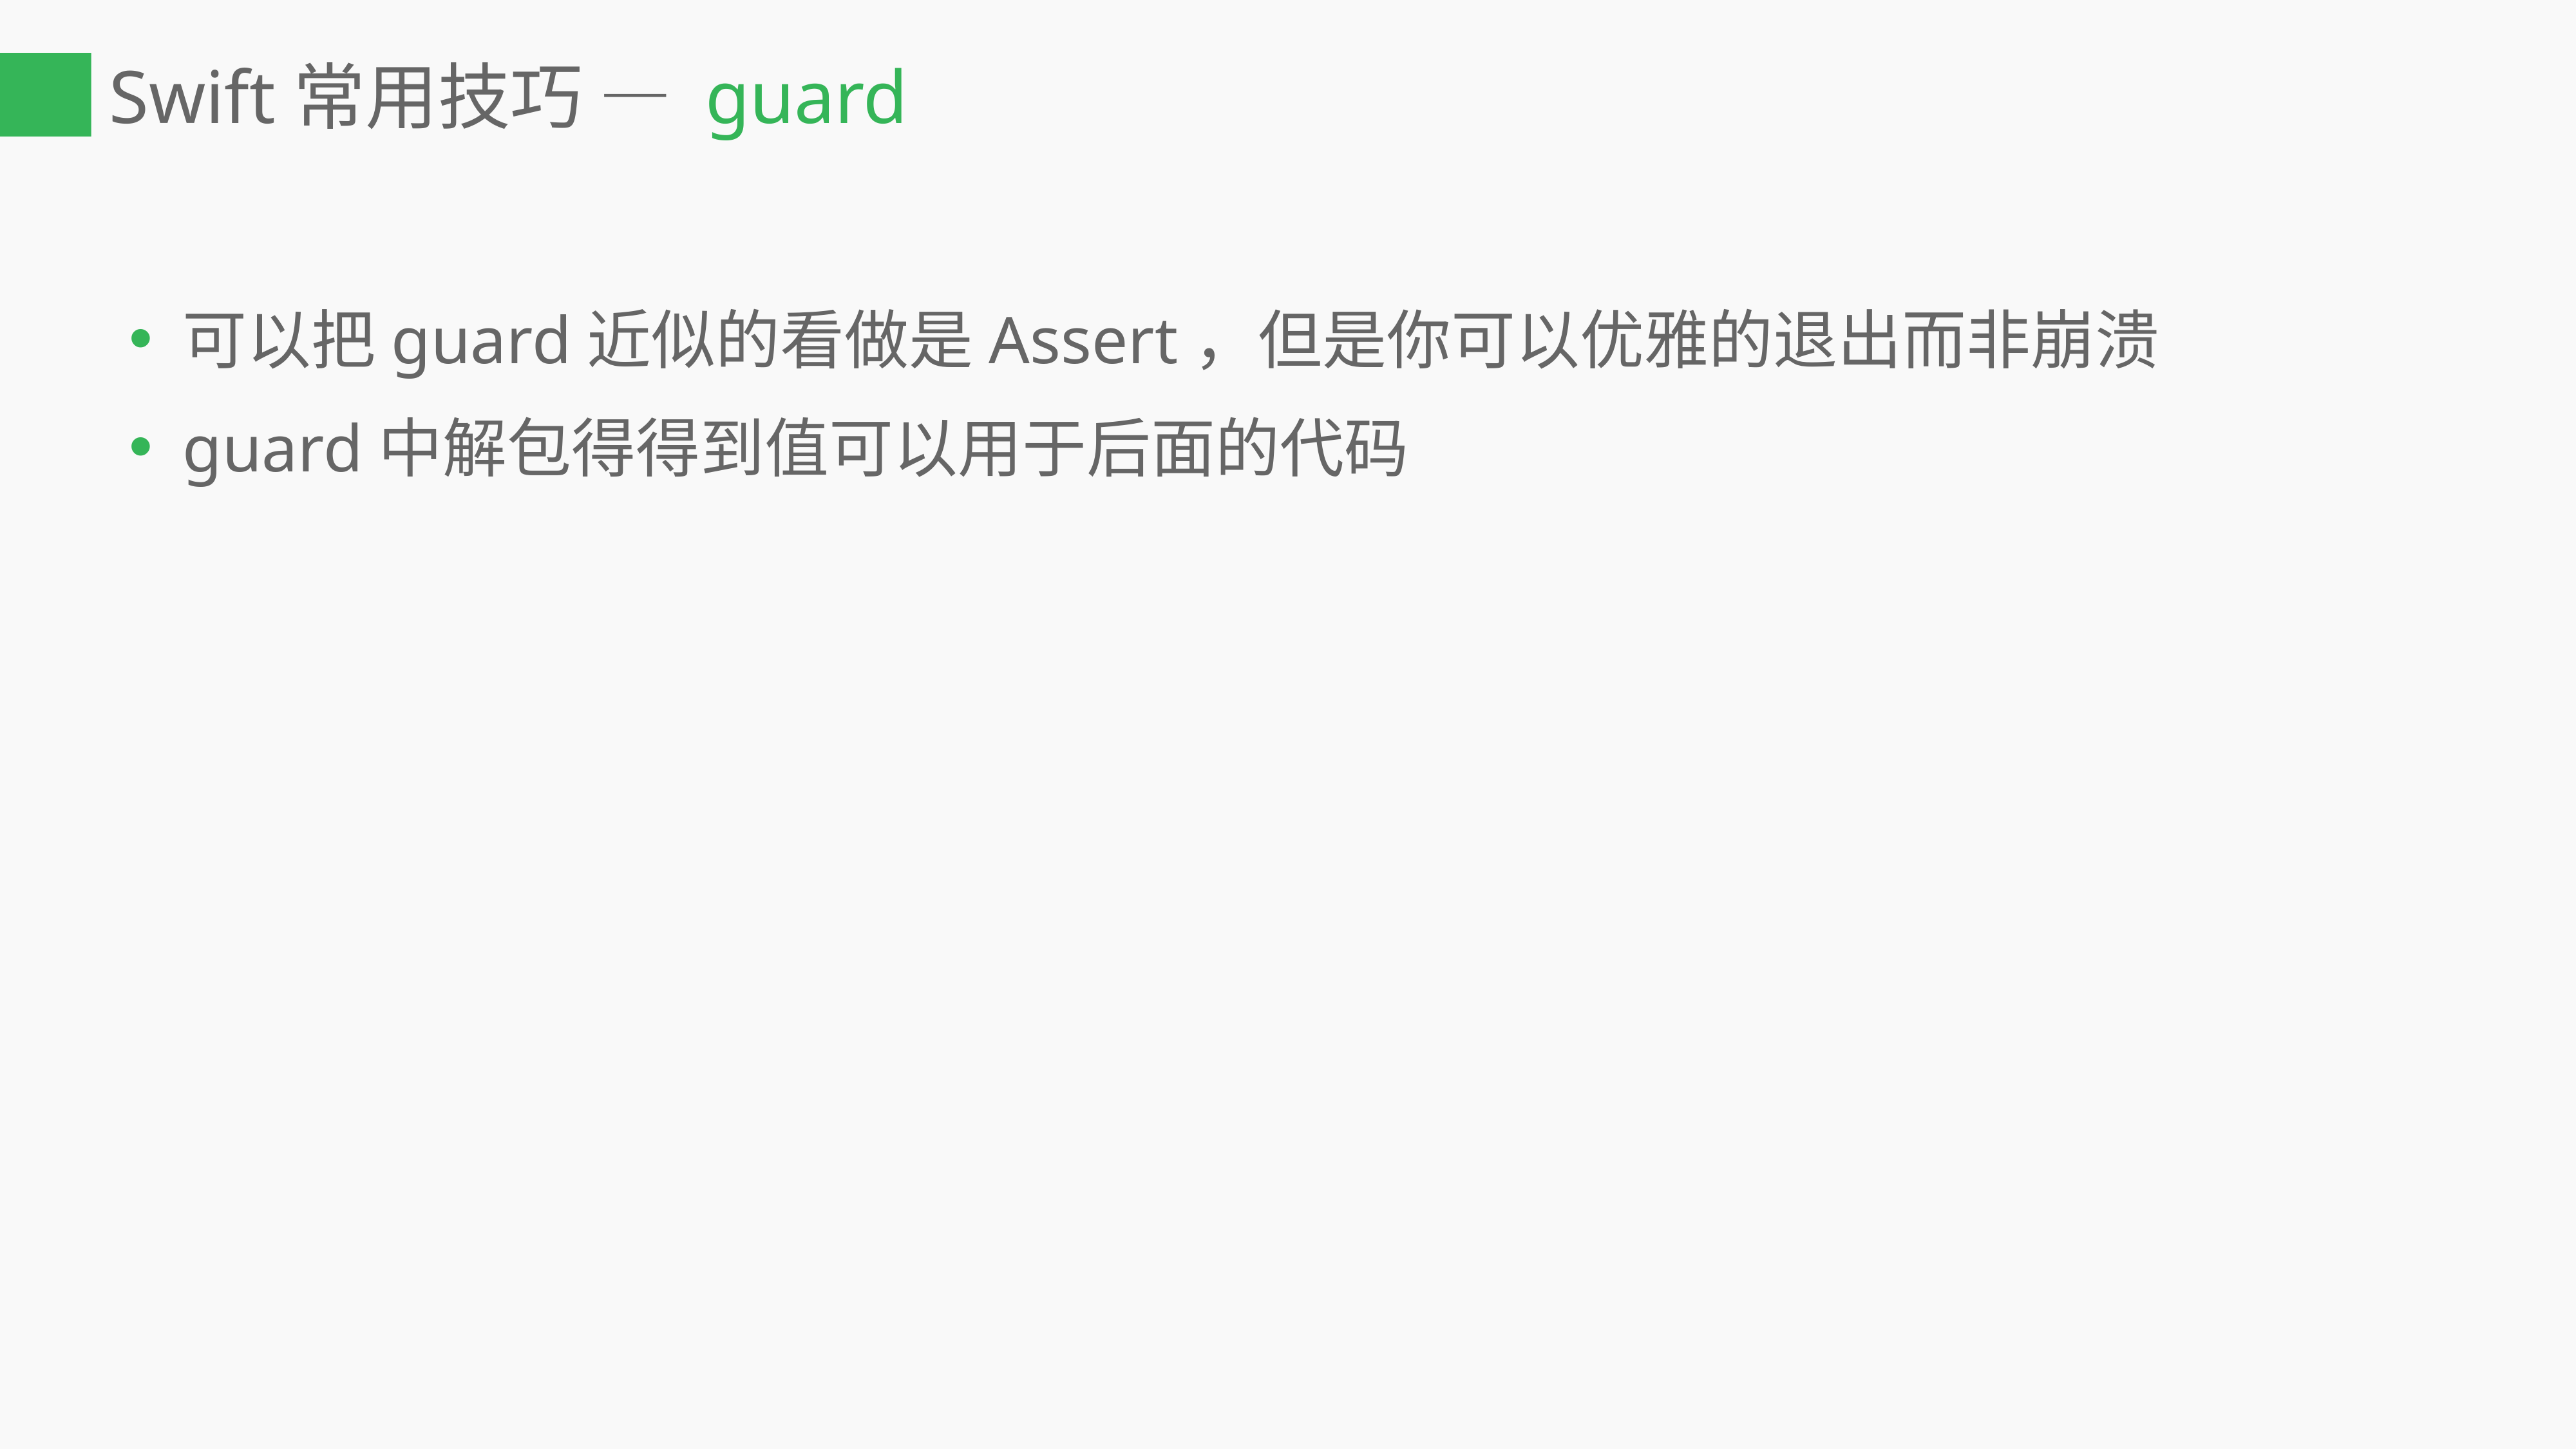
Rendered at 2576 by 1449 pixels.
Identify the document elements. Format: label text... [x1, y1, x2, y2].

subtitle 可以把guard近似的看做是Assert，但是你可以优雅的退出而非崩溃 guard中解包得得到值可以用于后面的代码 [108, 267, 2455, 1355]
title Swift常用技巧 — guard [108, 44, 2540, 144]
picture [0, 53, 91, 137]
